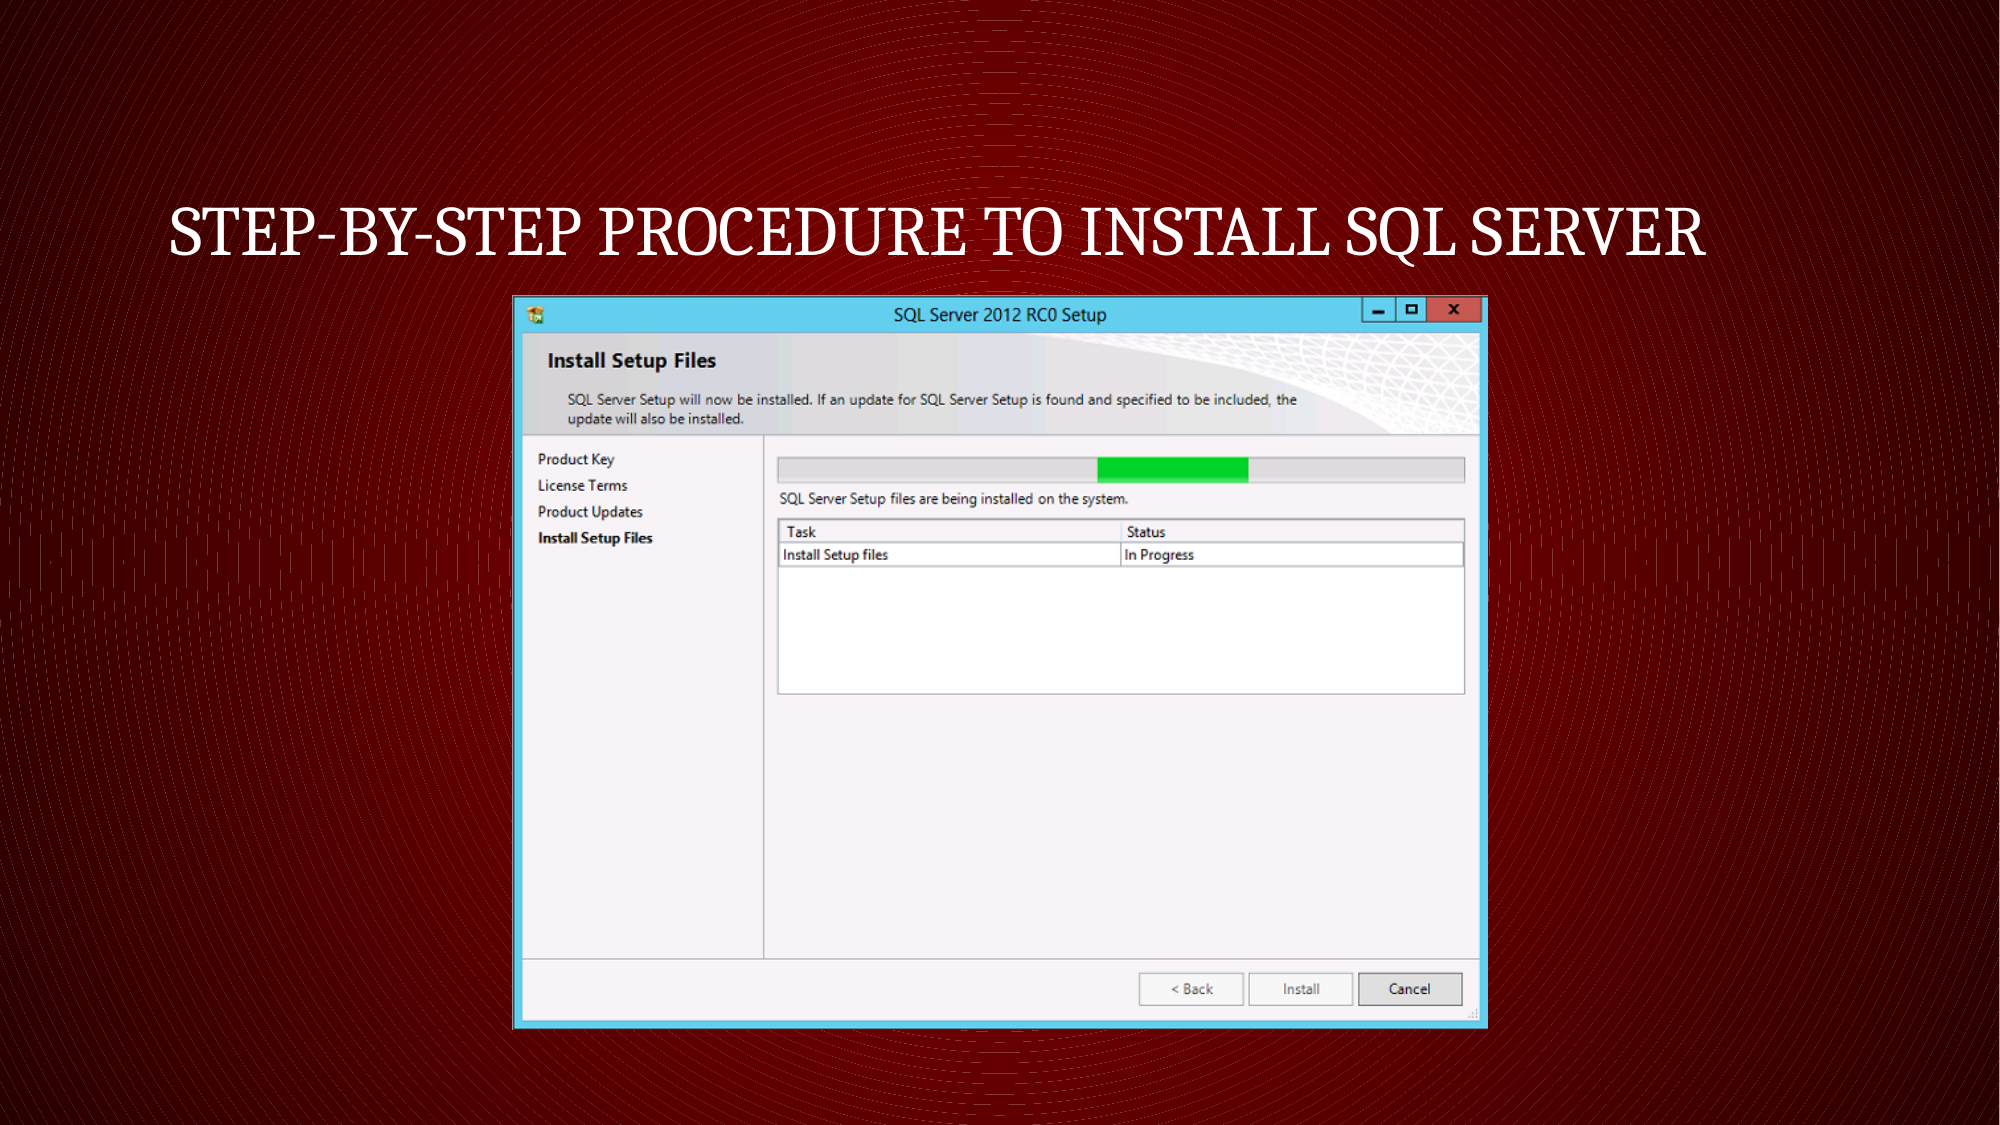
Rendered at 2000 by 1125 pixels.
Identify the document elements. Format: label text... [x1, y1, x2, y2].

title Step-by-step procedure to install SQL Server [149, 79, 1850, 280]
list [511, 295, 1488, 1030]
